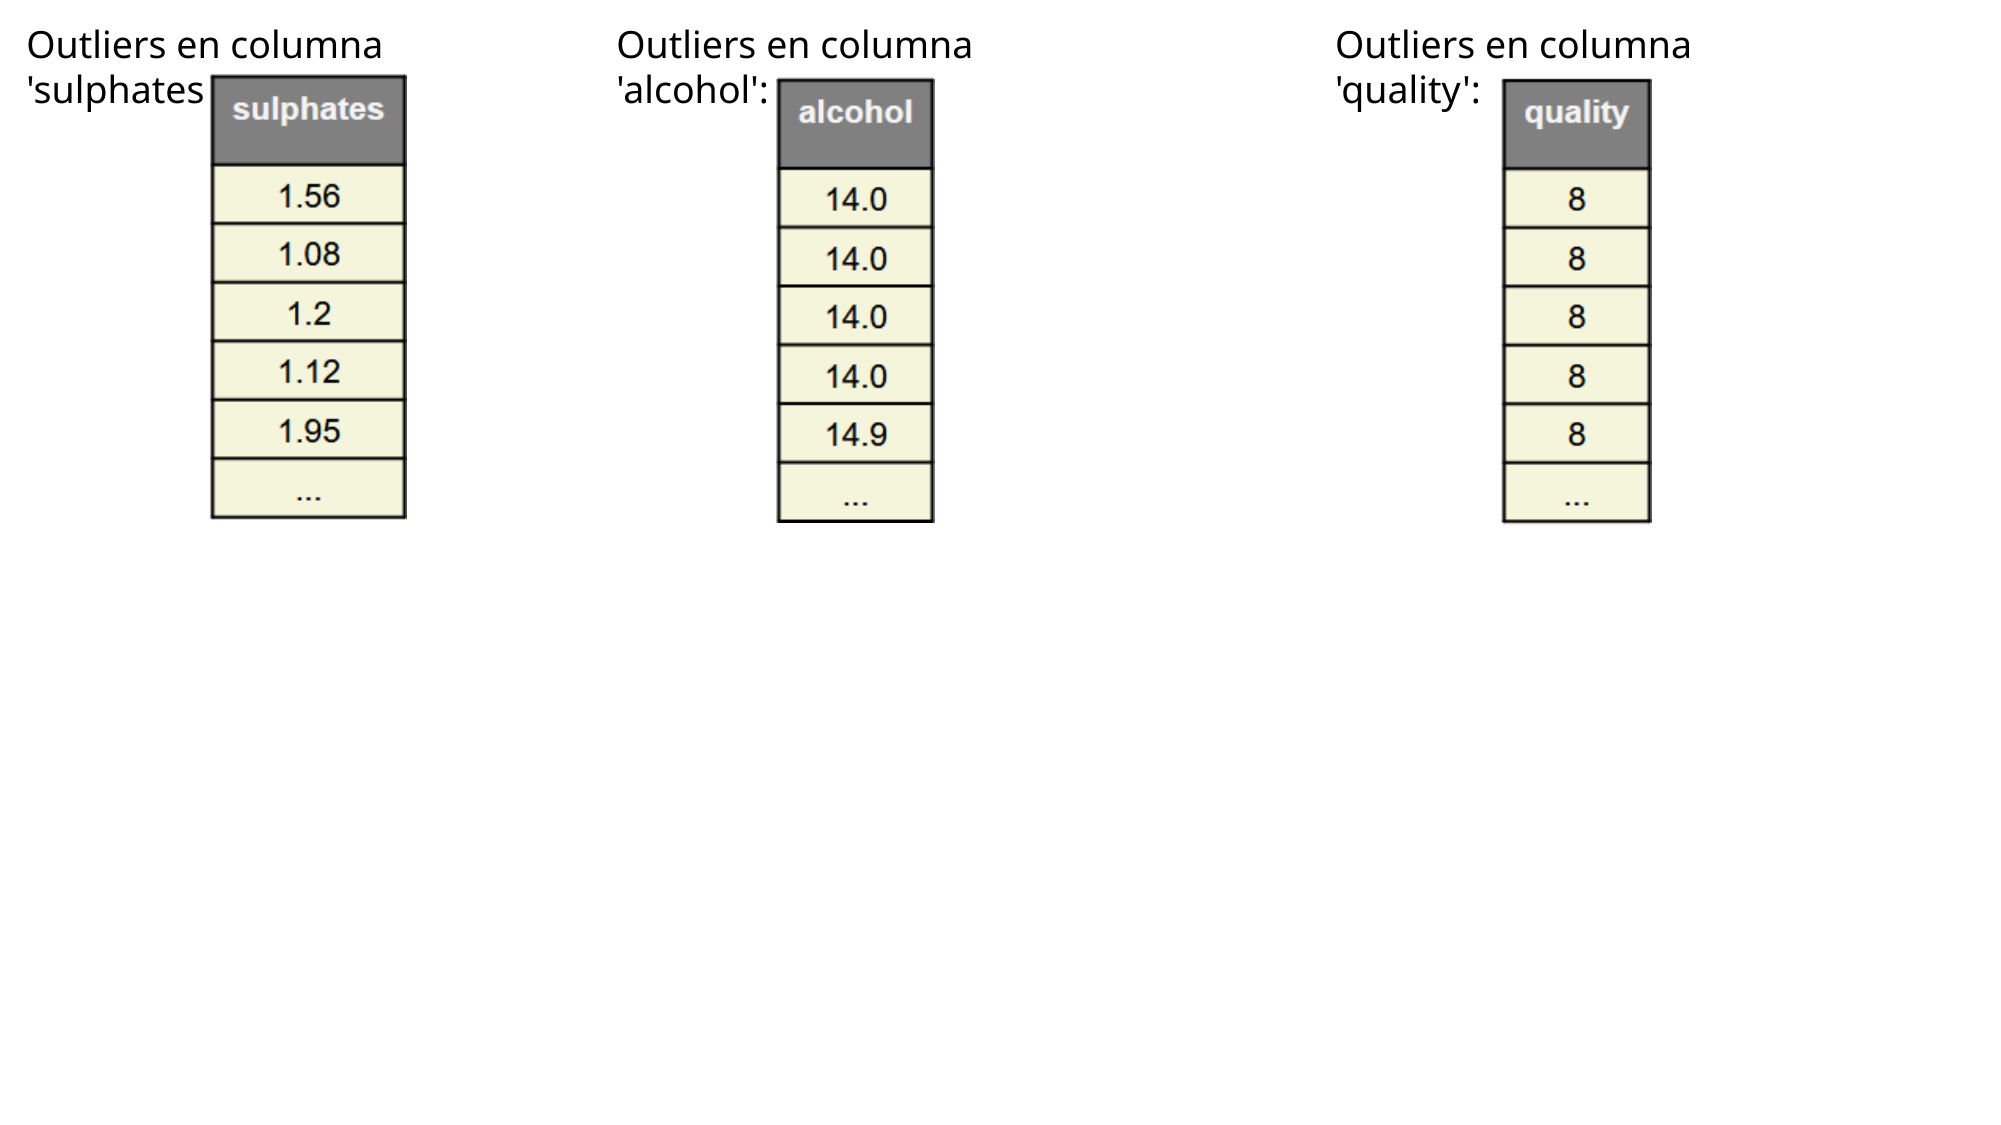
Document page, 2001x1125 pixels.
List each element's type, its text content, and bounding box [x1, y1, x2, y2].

text_box Outliers en columna 'sulphates': [11, 13, 570, 118]
picture [1499, 73, 1652, 527]
picture [206, 73, 408, 522]
text_box Outliers en columna 'alcohol': [601, 13, 1119, 118]
picture [771, 73, 936, 523]
text_box Outliers en columna 'quality': [1320, 13, 1827, 118]
